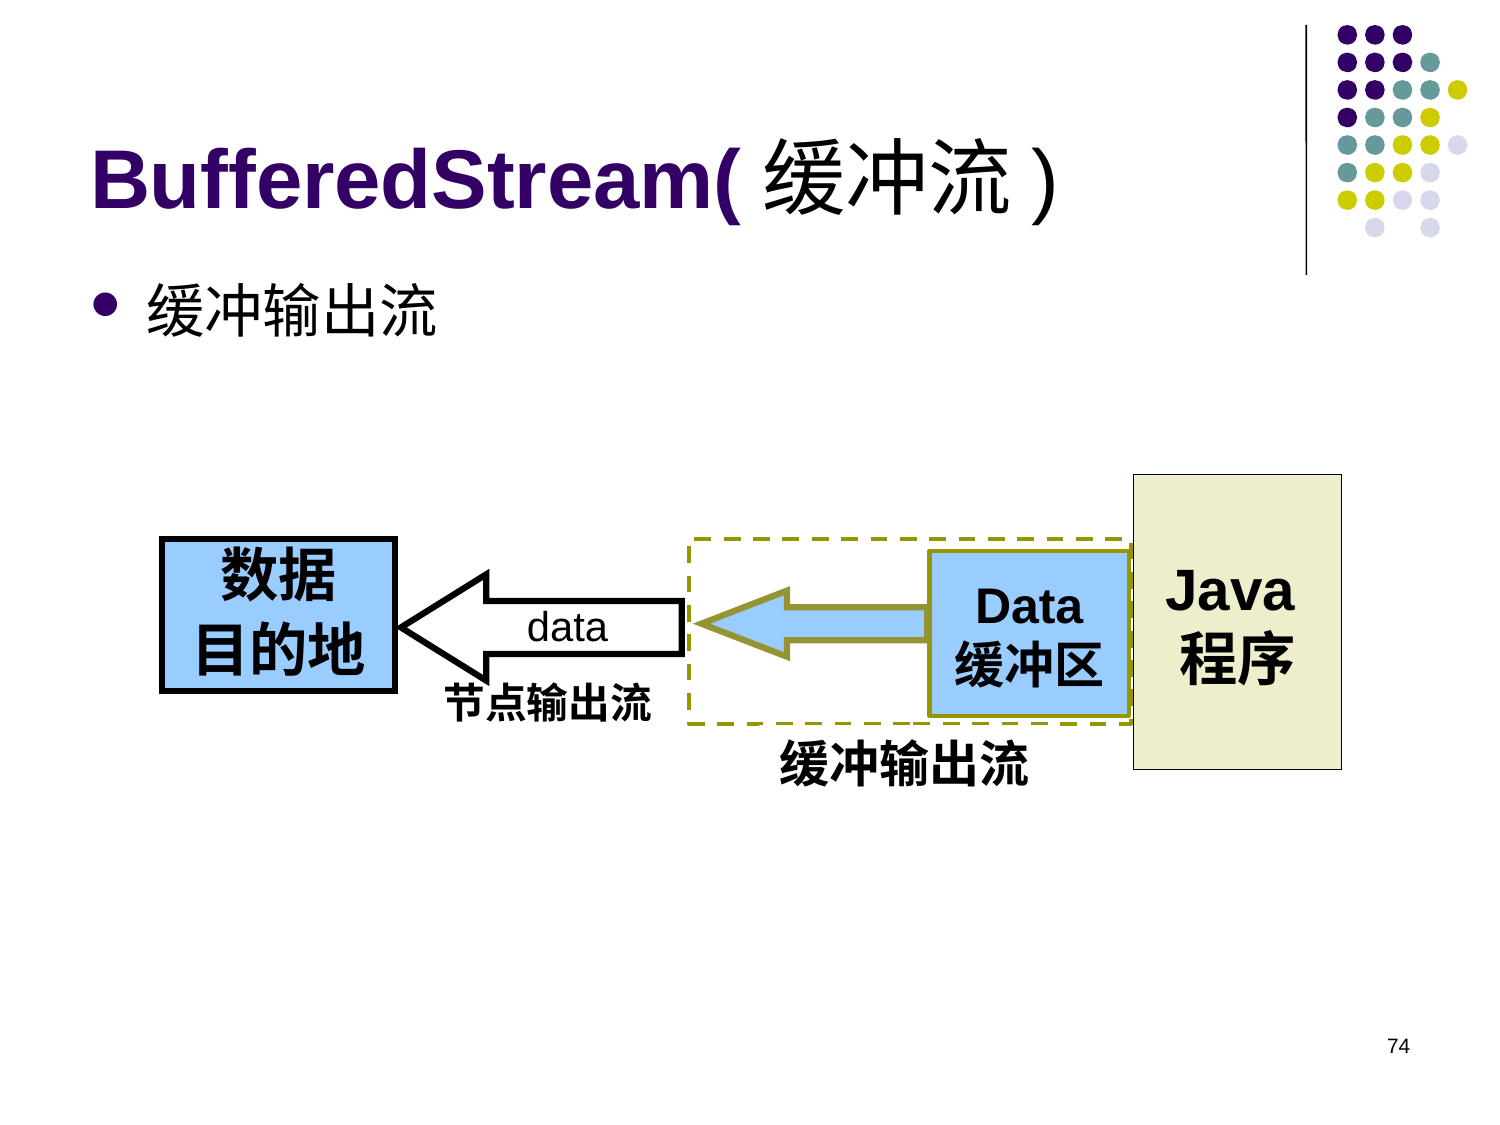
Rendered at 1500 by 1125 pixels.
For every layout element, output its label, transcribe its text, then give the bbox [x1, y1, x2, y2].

text_box 节点输出流 [428, 675, 677, 736]
slide_number 74 [1074, 1024, 1426, 1101]
text_box Java程序 [1133, 474, 1342, 770]
title BufferedStream(缓冲流) [74, 19, 1313, 233]
text_box 缓冲输出流 [759, 725, 1050, 800]
text_box 数据 目的地 [161, 538, 395, 692]
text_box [701, 550, 1129, 717]
text_box [400, 574, 512, 675]
list 缓冲输出流 [74, 266, 1426, 1006]
text_box data [512, 592, 623, 658]
text_box [623, 600, 682, 655]
